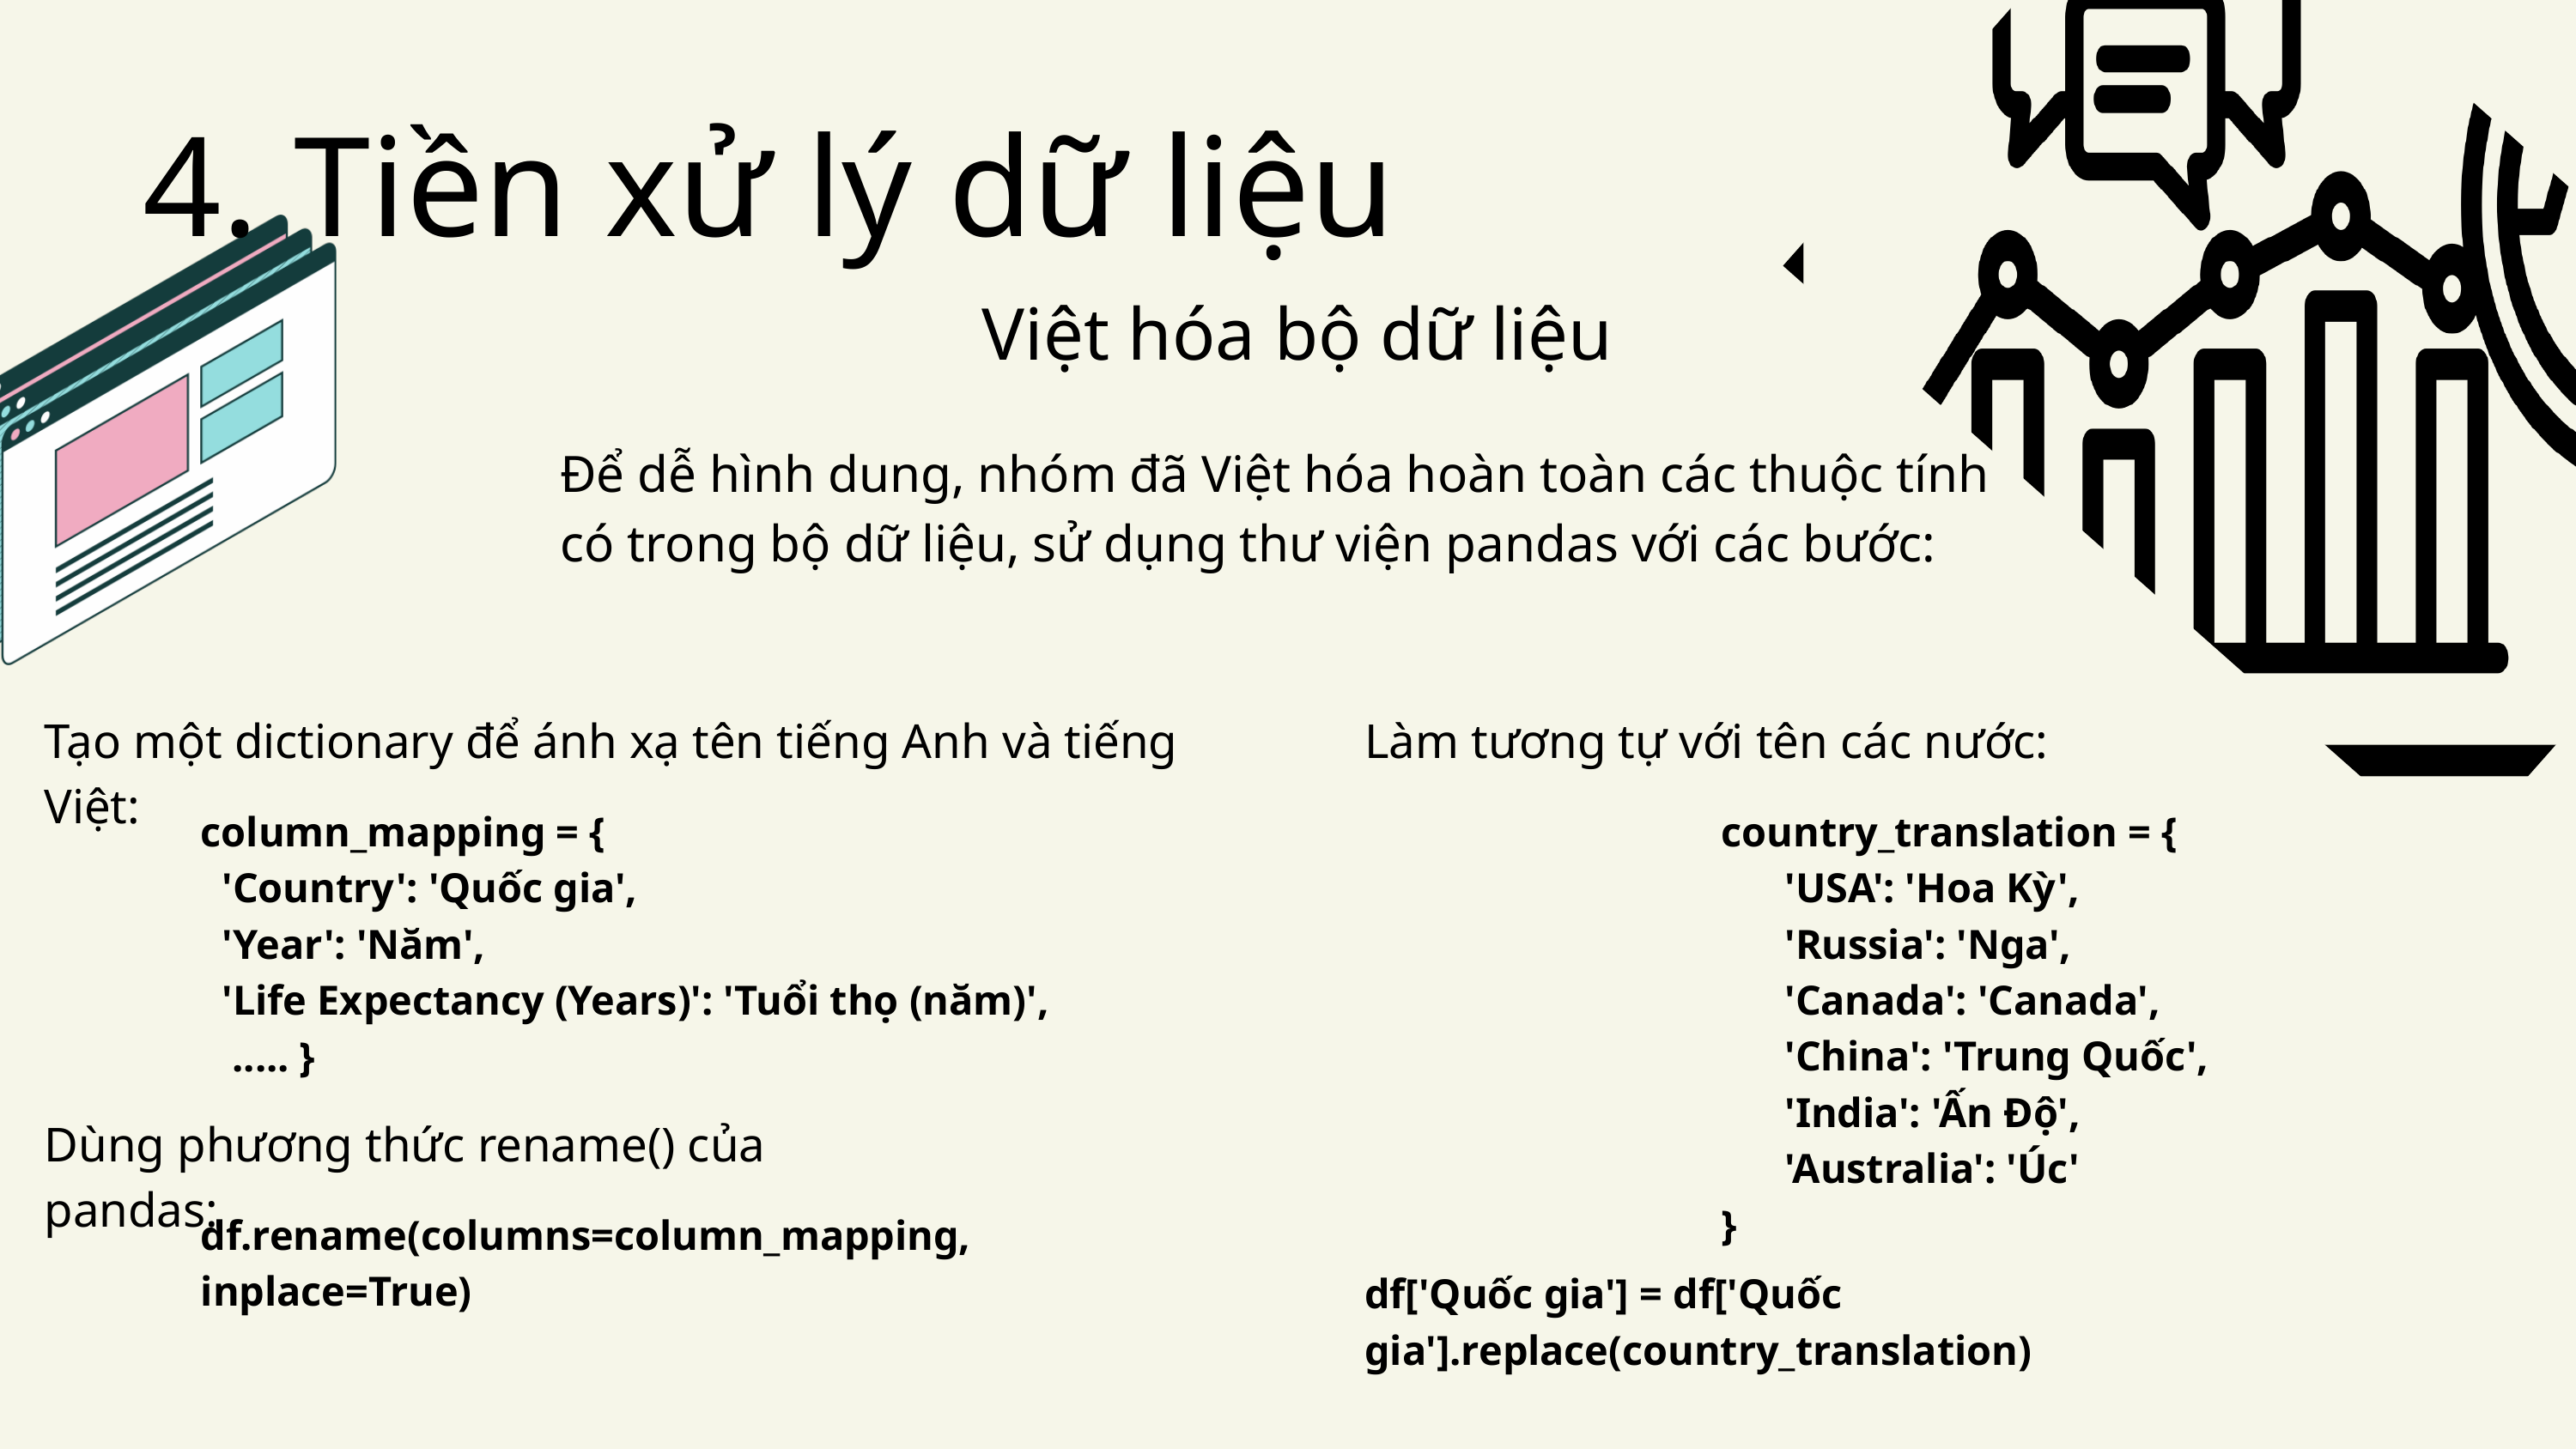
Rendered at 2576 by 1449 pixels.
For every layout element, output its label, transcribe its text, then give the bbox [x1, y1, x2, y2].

text_box df['Quốc gia'] = df['Quốc gia'].replace(country_translation) [1364, 1260, 2478, 1373]
text_box country_translation = { 'USA': 'Hoa Kỳ', 'Russia': 'Nga', 'Canada': 'Canada', 'China': 'Trung Quốc', 'India': 'Ấn Độ', 'Australia': 'Úc' } [1722, 797, 2220, 1248]
text_box [0, 214, 337, 666]
text_box Để dễ hình dung, nhóm đã Việt hóa hoàn toàn các thuộc tính có trong bộ dữ liệu, sử dụng thư viện pandas với các bước: [560, 432, 2016, 617]
text_box [1783, 0, 2576, 701]
text_box Việt hóa bộ dữ liệu [872, 274, 1704, 374]
text_box df.rename(columns=column_mapping, inplace=True) [201, 1201, 1179, 1314]
text_box column_mapping = { 'Country': 'Quốc gia', 'Year': 'Năm', 'Life Expectancy (Years)': 'Tuổi thọ (năm)', ..... } [200, 797, 1159, 1080]
text_box [2350, 767, 2537, 860]
text_box Tạo một dictionary để ánh xạ tên tiếng Anh và tiếng Việt: [44, 701, 1256, 834]
text_box 4. Tiền xử lý dữ liệu [143, 70, 1597, 264]
text_box Làm tương tự với tên các nước: [1364, 701, 2576, 767]
text_box Dùng phương thức rename() của pandas: [44, 1105, 923, 1237]
